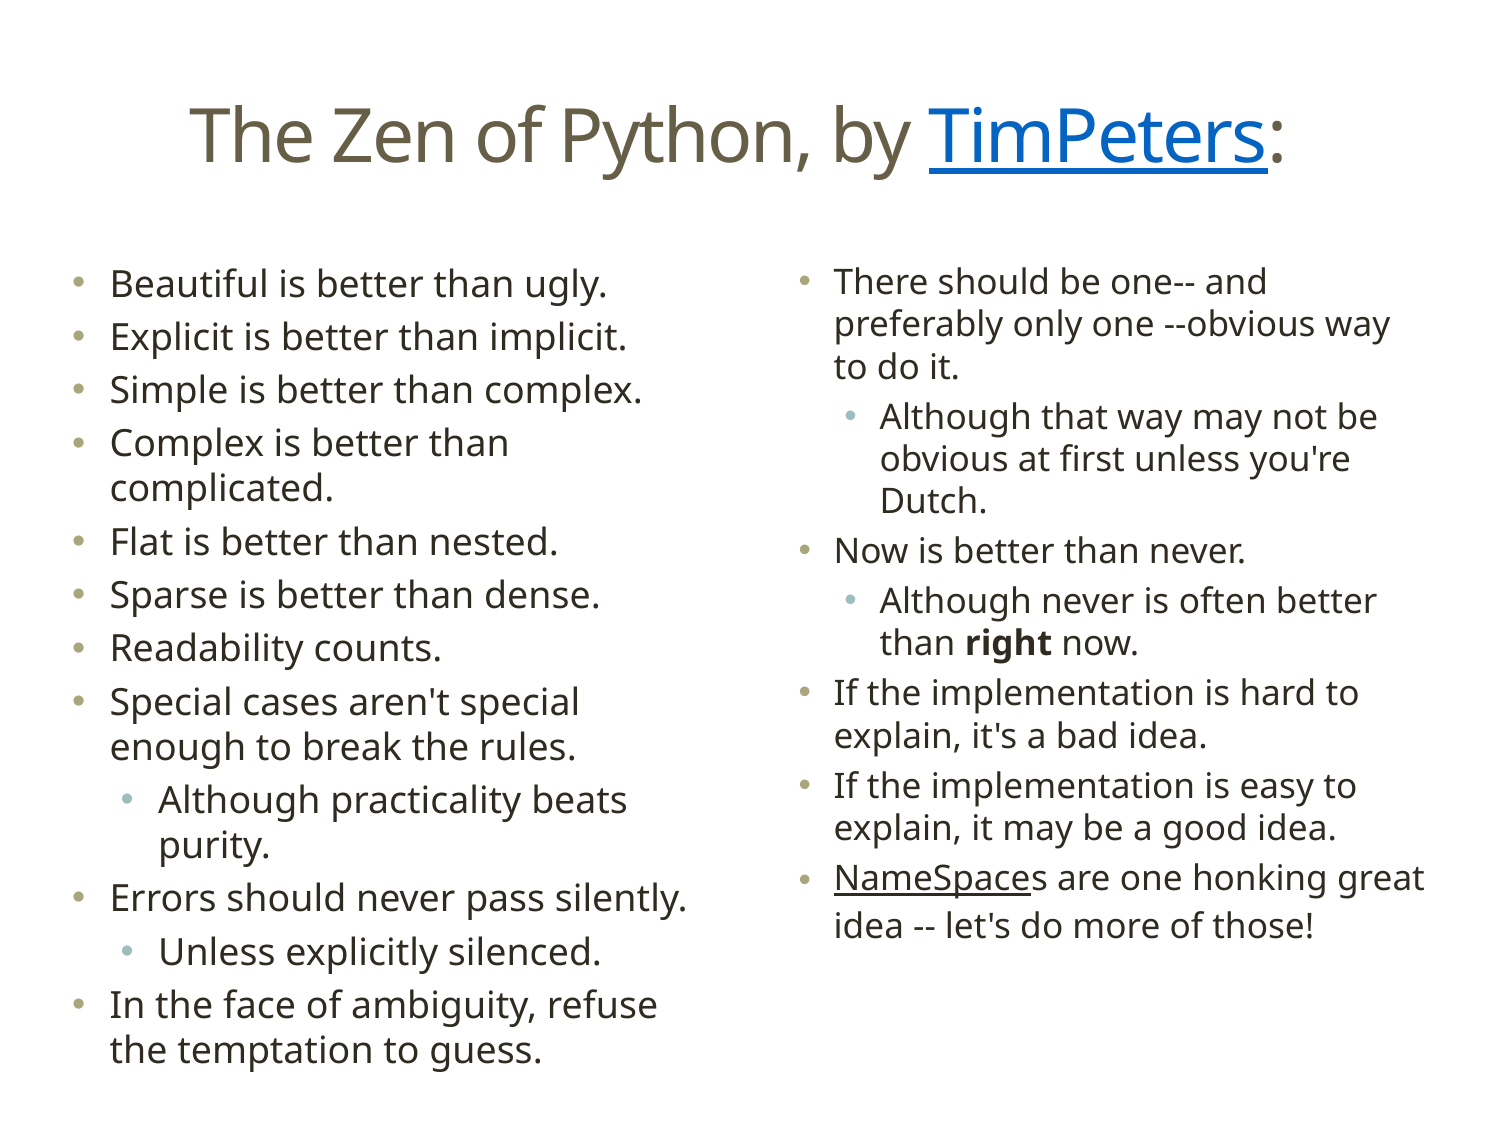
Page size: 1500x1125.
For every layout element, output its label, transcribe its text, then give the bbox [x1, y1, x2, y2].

list Beautiful is better than ugly. Explicit is better than implicit. Simple is better than complex. Complex is better than complicated. Flat is better than nested. Sparse is better than dense. Readability counts. Special cases aren't special enough to break the rules. Although practicality beats purity. Errors should never pass silently. Unless explicitly silenced. In the face of ambiguity, refuse the temptation to guess. [38, 251, 722, 1097]
title The Zen of Python, by TimPeters: [18, 45, 1460, 233]
list There should be one-- and preferably only one --obvious way to do it. Although that way may not be obvious at first unless you're Dutch. Now is better than never. Although never is often better than right now. If the implementation is hard to explain, it's a bad idea. If the implementation is easy to explain, it may be a good idea. NameSpaces are one honking great idea -- let's do more of those! [765, 251, 1443, 1005]
